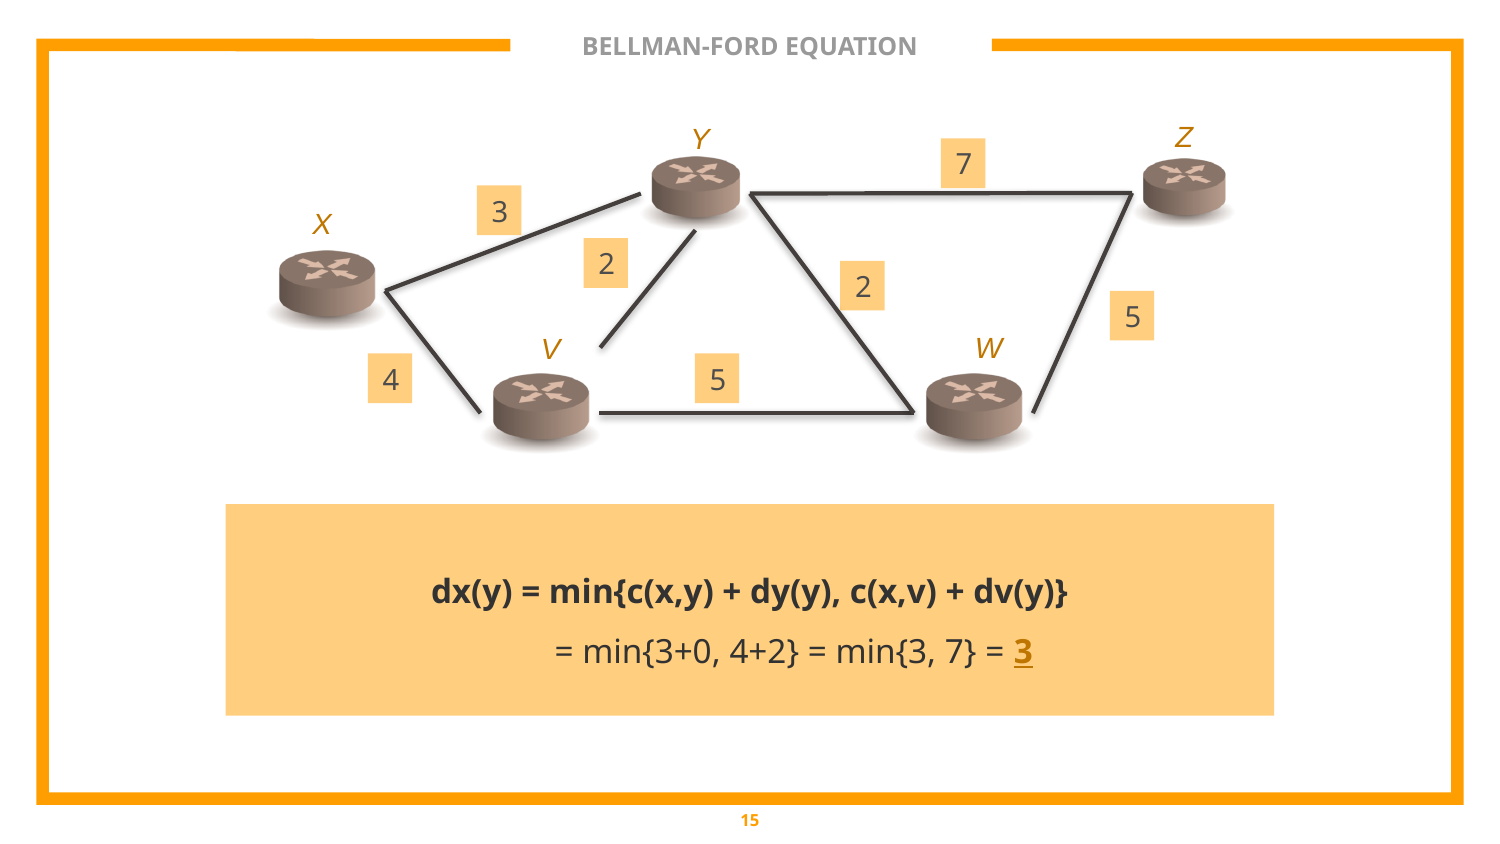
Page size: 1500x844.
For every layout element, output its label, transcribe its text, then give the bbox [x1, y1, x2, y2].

text_box Z [1160, 110, 1235, 157]
text_box 4 [367, 353, 379, 404]
title BELLMAN-FORD EQUATION [531, 16, 969, 76]
text_box V [526, 322, 601, 373]
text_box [384, 300, 481, 414]
text_box W [960, 322, 1027, 371]
text_box dx(y) = min{c(x,y) + dy(y), c(x,v) + dv(y)} = min{3+0, 4+2} = min{3, 7} = 3 [225, 504, 1275, 716]
text_box Y [675, 112, 750, 156]
slide_number 15 [0, 798, 1500, 844]
picture [1131, 158, 1236, 228]
picture [480, 373, 600, 454]
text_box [384, 193, 641, 292]
picture [640, 156, 751, 231]
picture [265, 250, 386, 331]
text_box X [297, 198, 372, 248]
text_box 5 [694, 353, 740, 404]
text_box 7 [940, 138, 986, 189]
text_box 3 [476, 185, 522, 191]
picture [913, 373, 1034, 454]
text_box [599, 229, 696, 349]
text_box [749, 193, 915, 414]
text_box 5 [1137, 290, 1155, 341]
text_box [1032, 192, 1133, 414]
